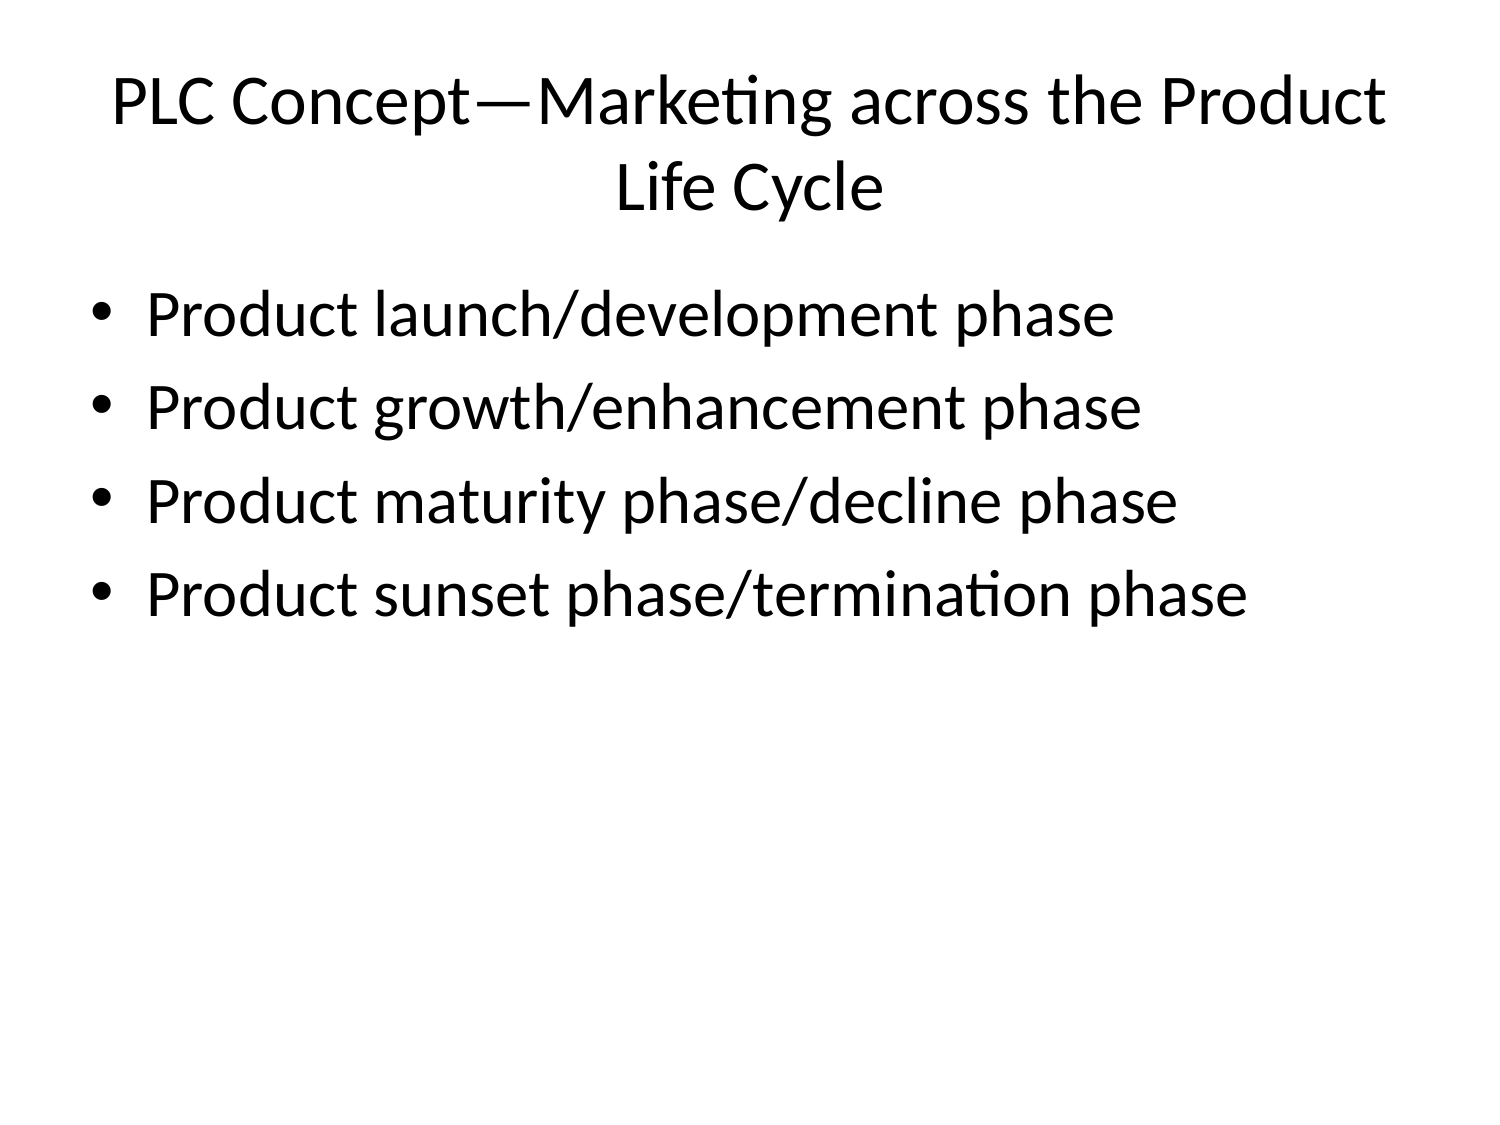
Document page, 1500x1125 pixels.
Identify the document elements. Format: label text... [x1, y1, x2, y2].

list Product launch/development phase Product growth/enhancement phase Product maturity phase/decline phase Product sunset phase/termination phase [75, 262, 1425, 1005]
title PLC Concept—Marketing across the Product Life Cycle [75, 45, 1425, 233]
